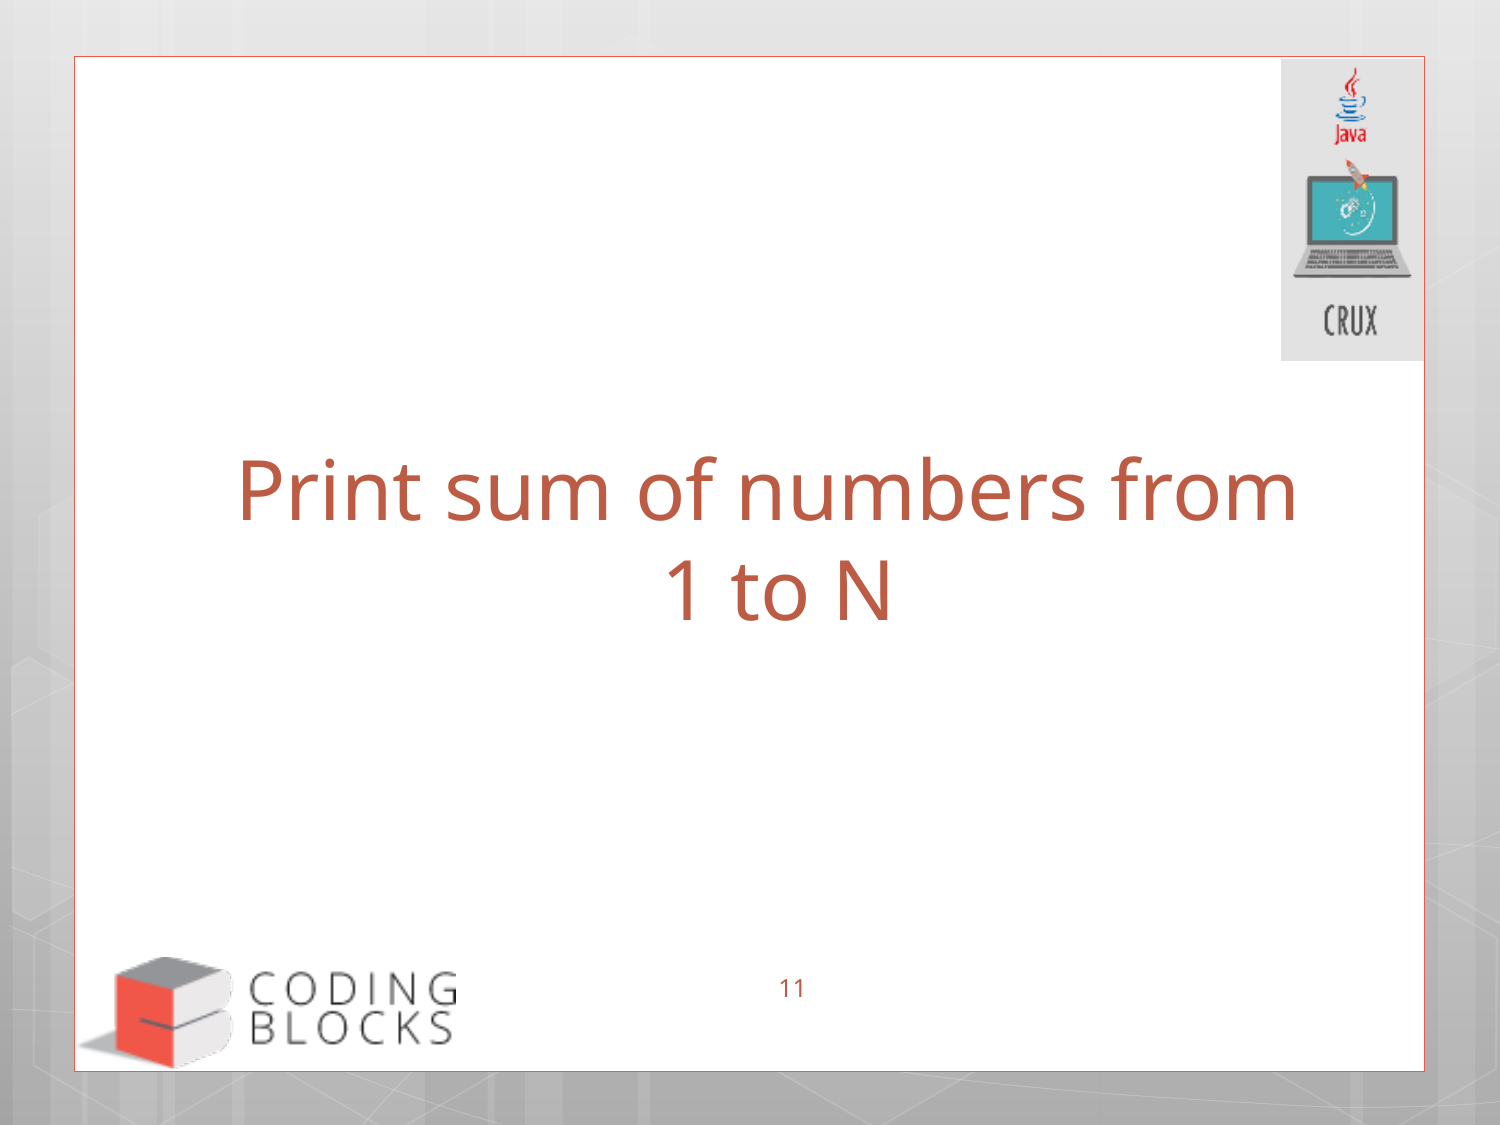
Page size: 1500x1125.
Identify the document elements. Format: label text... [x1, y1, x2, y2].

picture [1281, 59, 1424, 361]
footer 11 [763, 960, 1352, 1020]
picture [74, 957, 456, 1071]
title Print sum of numbers from 1 to N [206, 425, 1352, 649]
